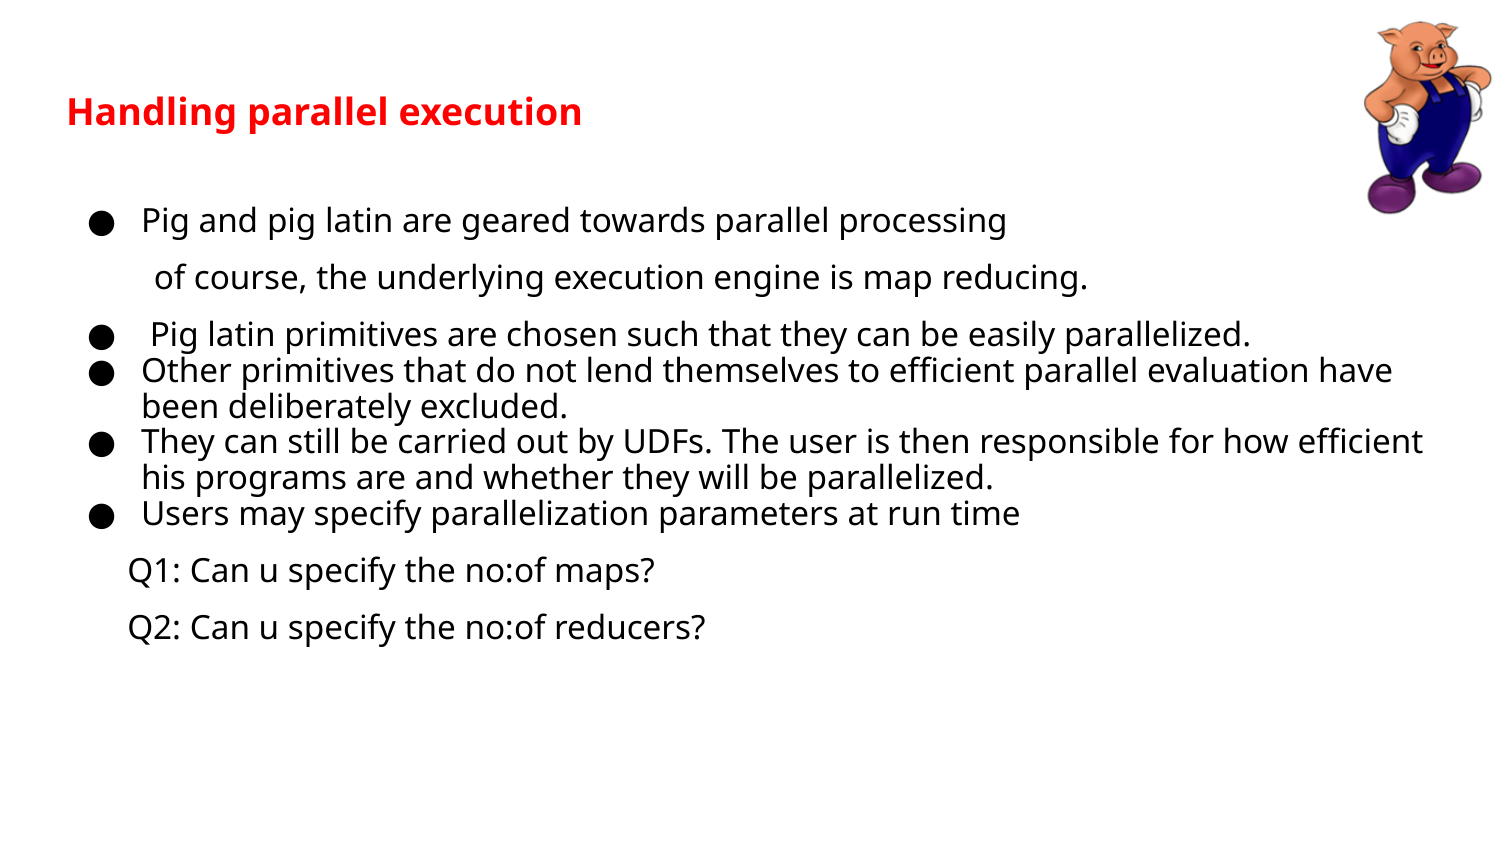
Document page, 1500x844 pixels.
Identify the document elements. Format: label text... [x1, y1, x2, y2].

picture [1350, 0, 1500, 233]
list Pig and pig latin are geared towards parallel processing of course, the underlying execution engine is map reducing. Pig latin primitives are chosen such that they can be easily parallelized. Other primitives that do not lend themselves to efficient parallel evaluation have been deliberately excluded. They can still be carried out by UDFs. The user is then responsible for how efficient his programs are and whether they will be parallelized. Users may specify parallelization parameters at run time Q1: Can u specify the no:of maps? Q2: Can u specify the no:of reducers? [51, 189, 1449, 750]
title Handling parallel execution [51, 72, 1345, 167]
